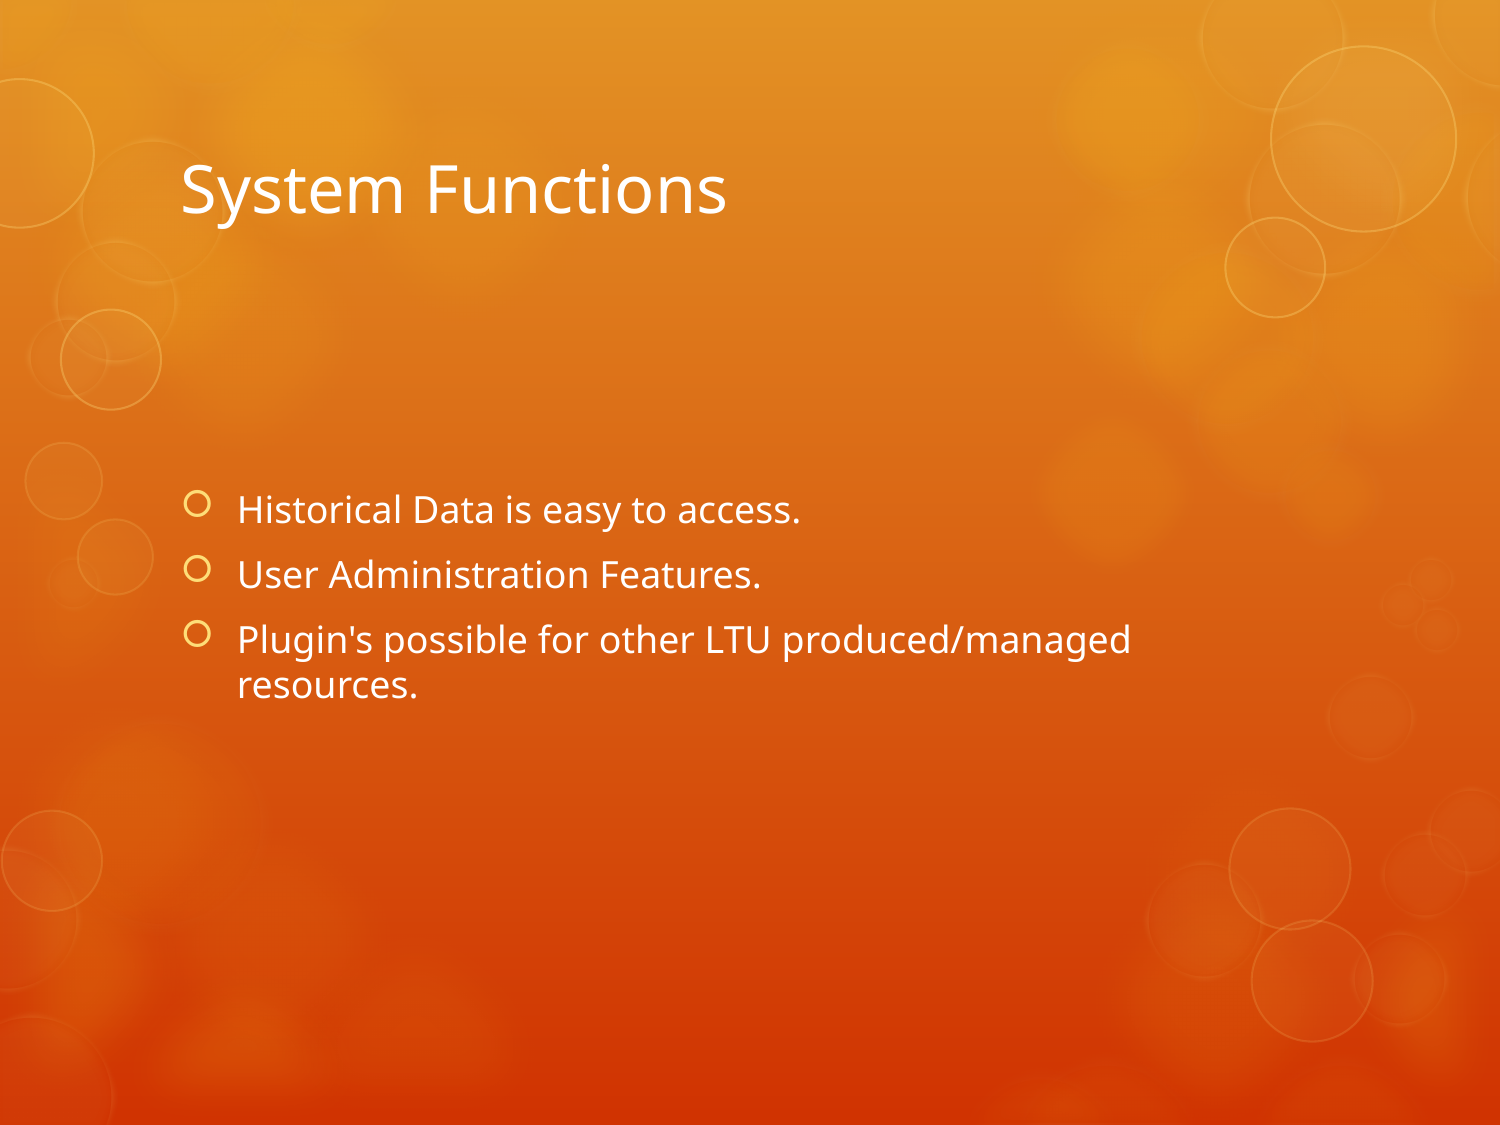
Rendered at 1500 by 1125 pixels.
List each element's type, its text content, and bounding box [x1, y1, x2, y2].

title System Functions [165, 110, 1335, 263]
list Historical Data is easy to access. User Administration Features. Plugin's possible for other LTU produced/managed resources. [165, 296, 1335, 962]
